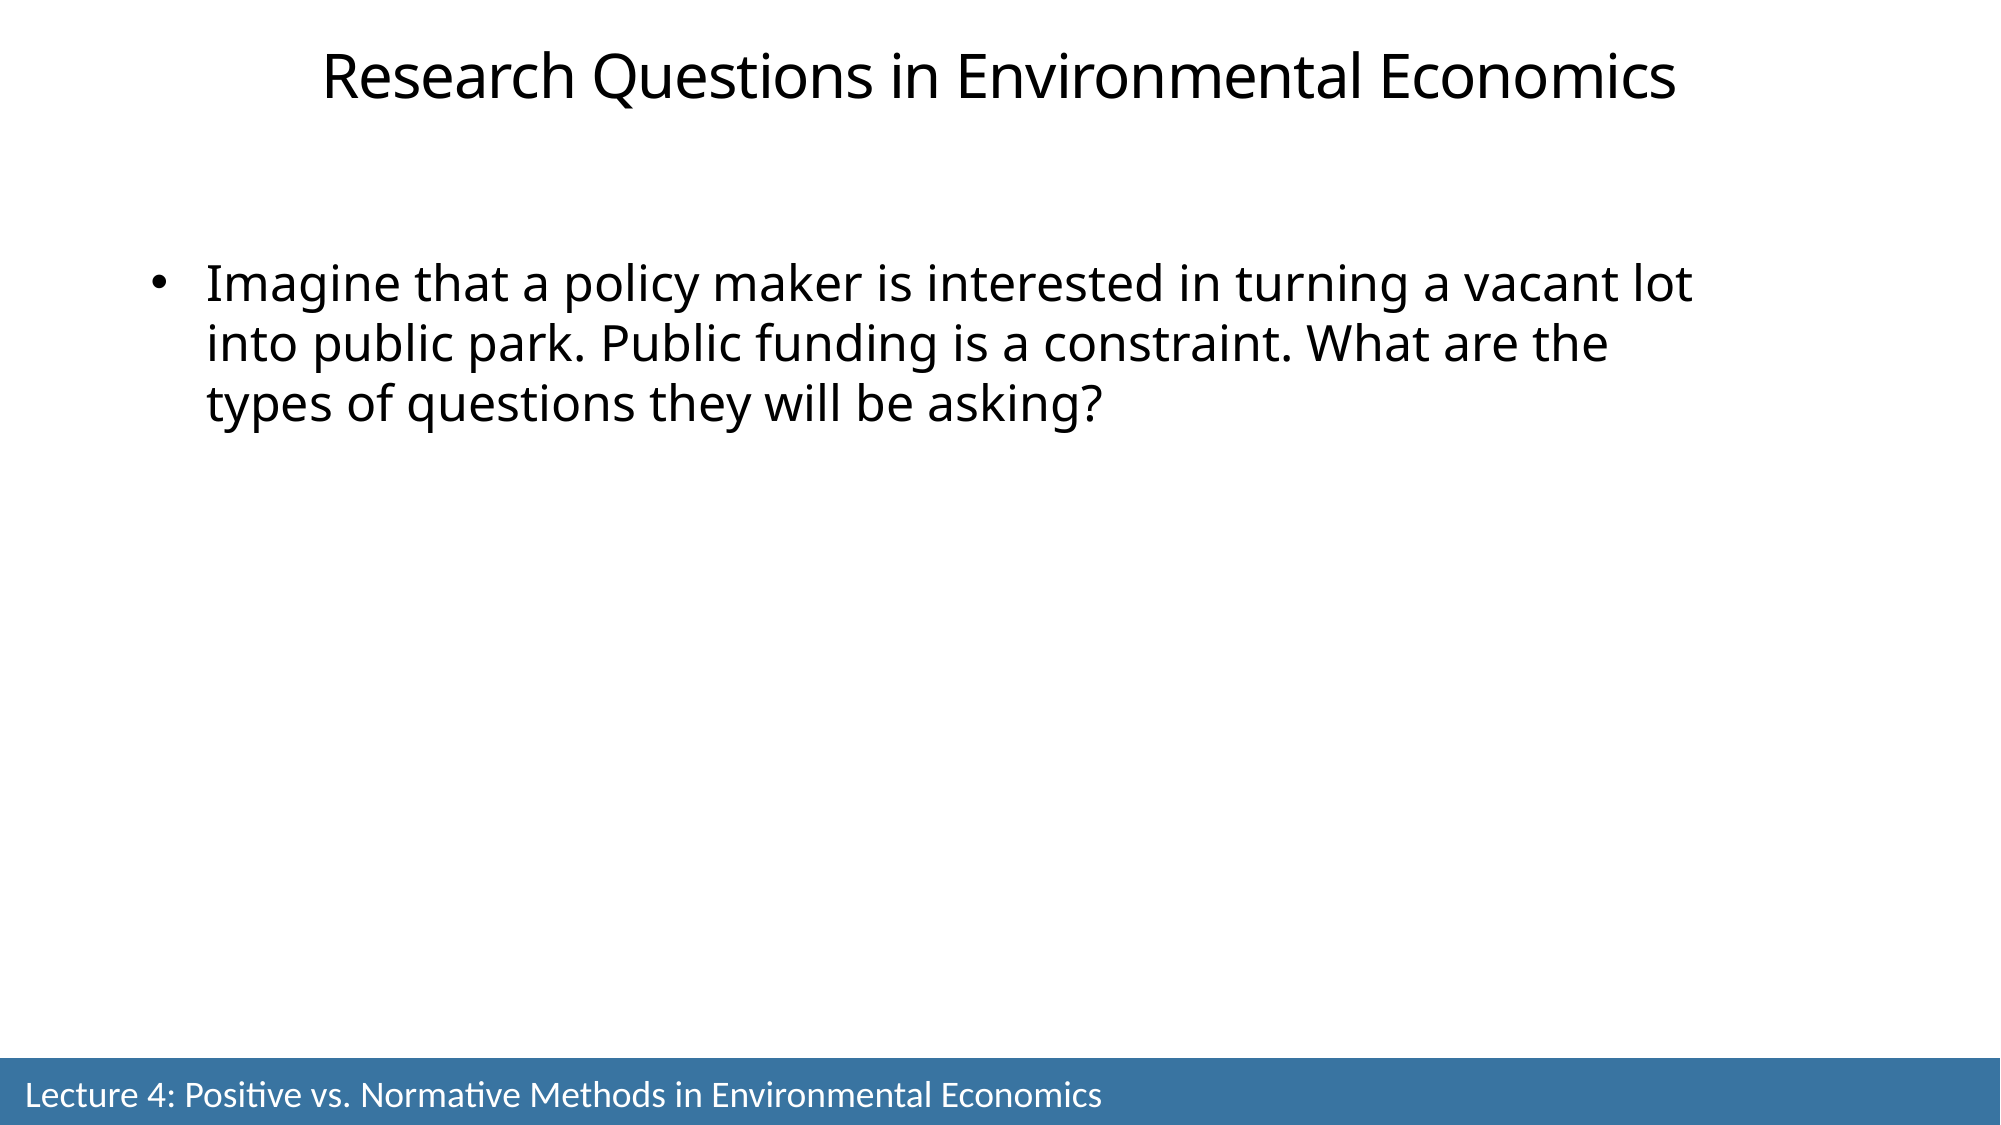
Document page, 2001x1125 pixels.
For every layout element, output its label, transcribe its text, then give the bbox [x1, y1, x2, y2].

text_box Research Questions in Environmental Economics [254, 0, 1746, 119]
text_box Imagine that a policy maker is interested in turning a vacant lot into public park. Public funding is a constraint. What are the types of questions they will be asking? [60, 184, 1725, 499]
